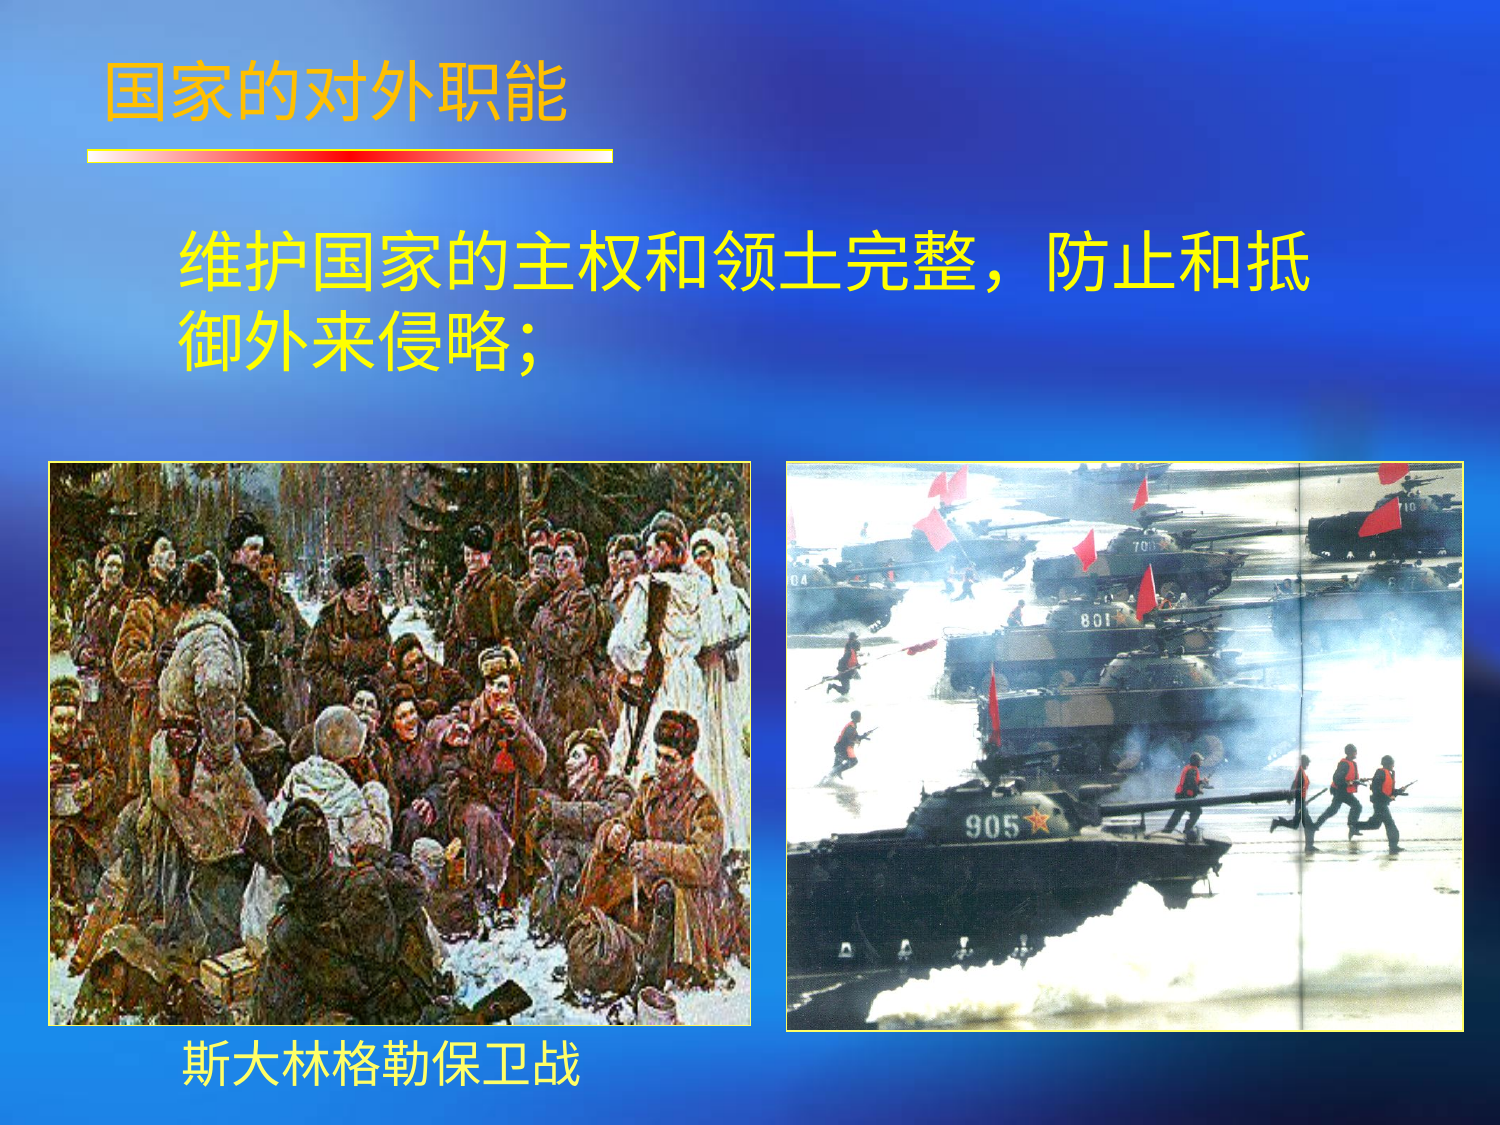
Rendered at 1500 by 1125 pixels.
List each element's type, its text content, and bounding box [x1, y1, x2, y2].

text_box [87, 149, 613, 163]
picture [0, 0, 1500, 1125]
text_box 斯大林格勒保卫战 [124, 1035, 638, 1101]
text_box 维护国家的主权和领土完整，防止和抵御外来侵略； [162, 212, 1338, 388]
text_box 国家的对外职能 [87, 42, 713, 138]
